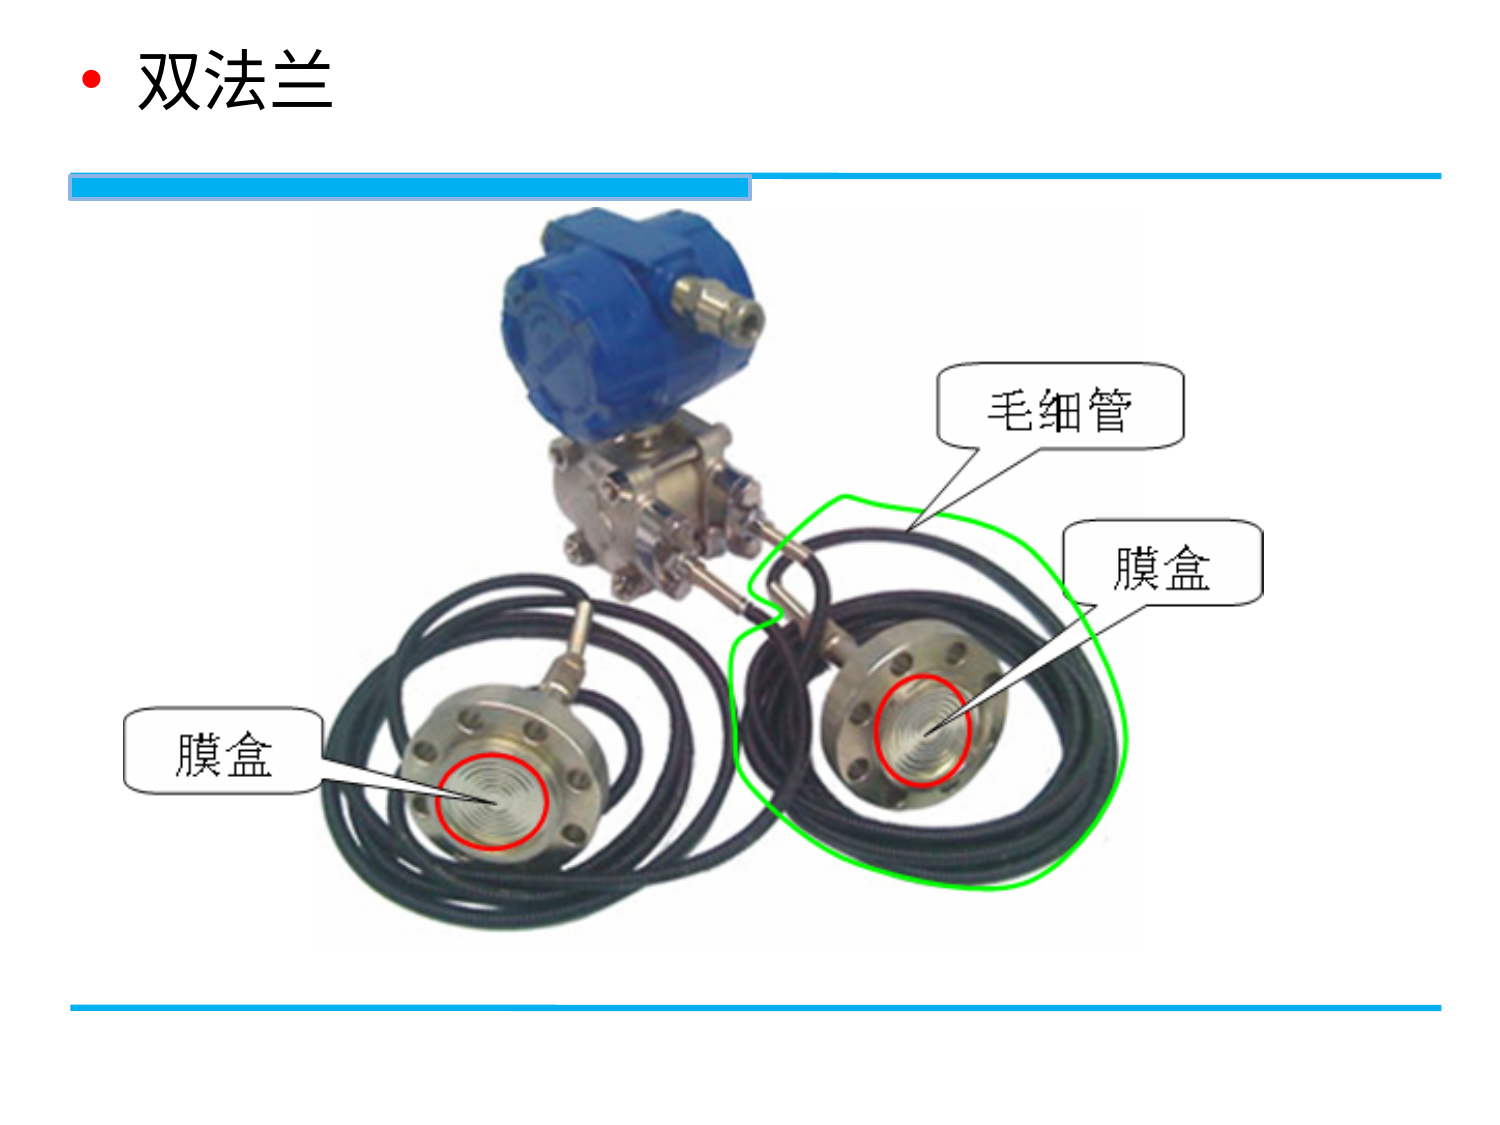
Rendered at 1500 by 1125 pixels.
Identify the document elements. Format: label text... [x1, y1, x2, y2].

list 双法兰 [64, 31, 1466, 185]
picture [123, 207, 1264, 951]
